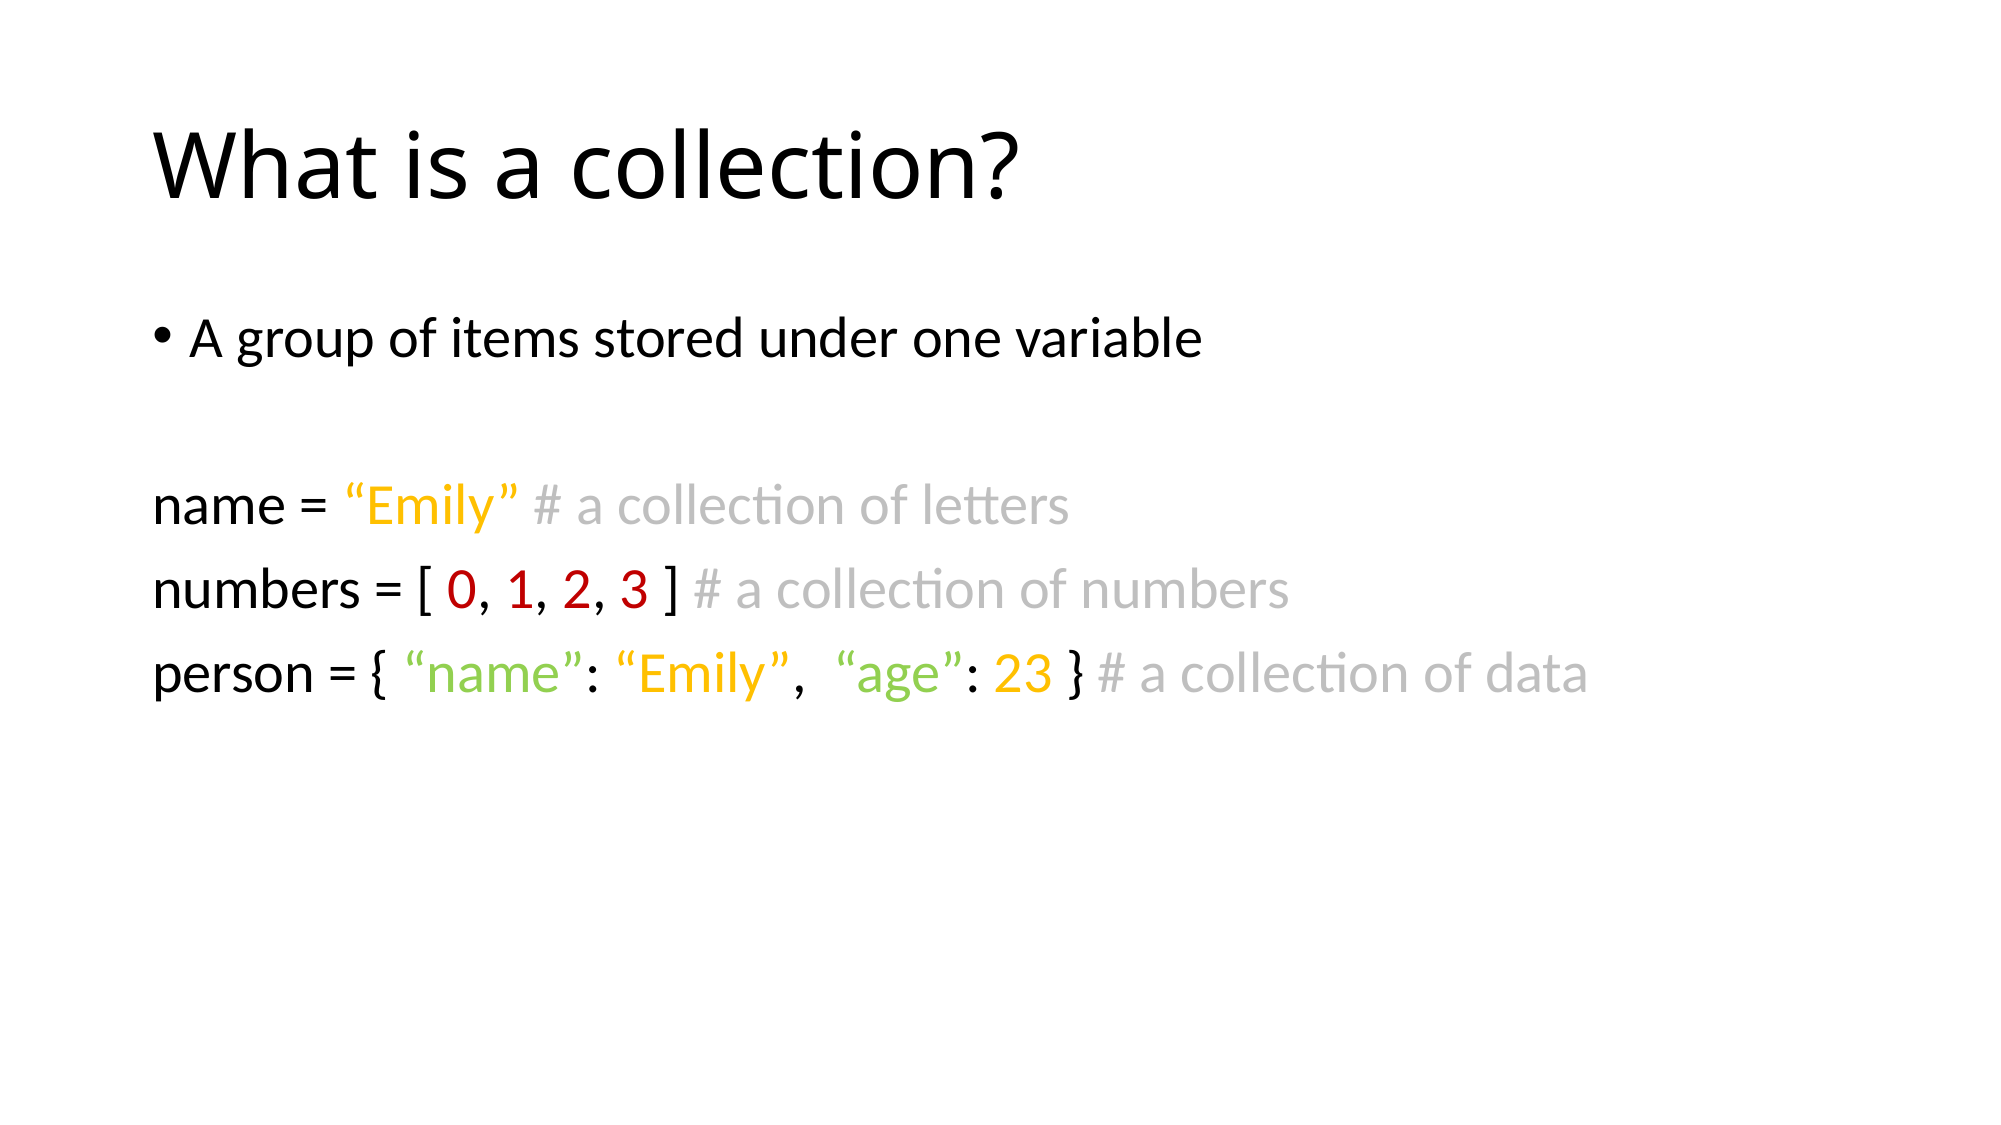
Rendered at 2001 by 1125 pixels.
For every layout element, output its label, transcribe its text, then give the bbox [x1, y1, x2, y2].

list A group of items stored under one variable name = “Emily” # a collection of letters numbers = [ 0, 1, 2, 3 ] # a collection of numbers person = { “name”: “Emily”, “age”: 23 } # a collection of data [137, 299, 1863, 1014]
title What is a collection? [137, 59, 1863, 278]
